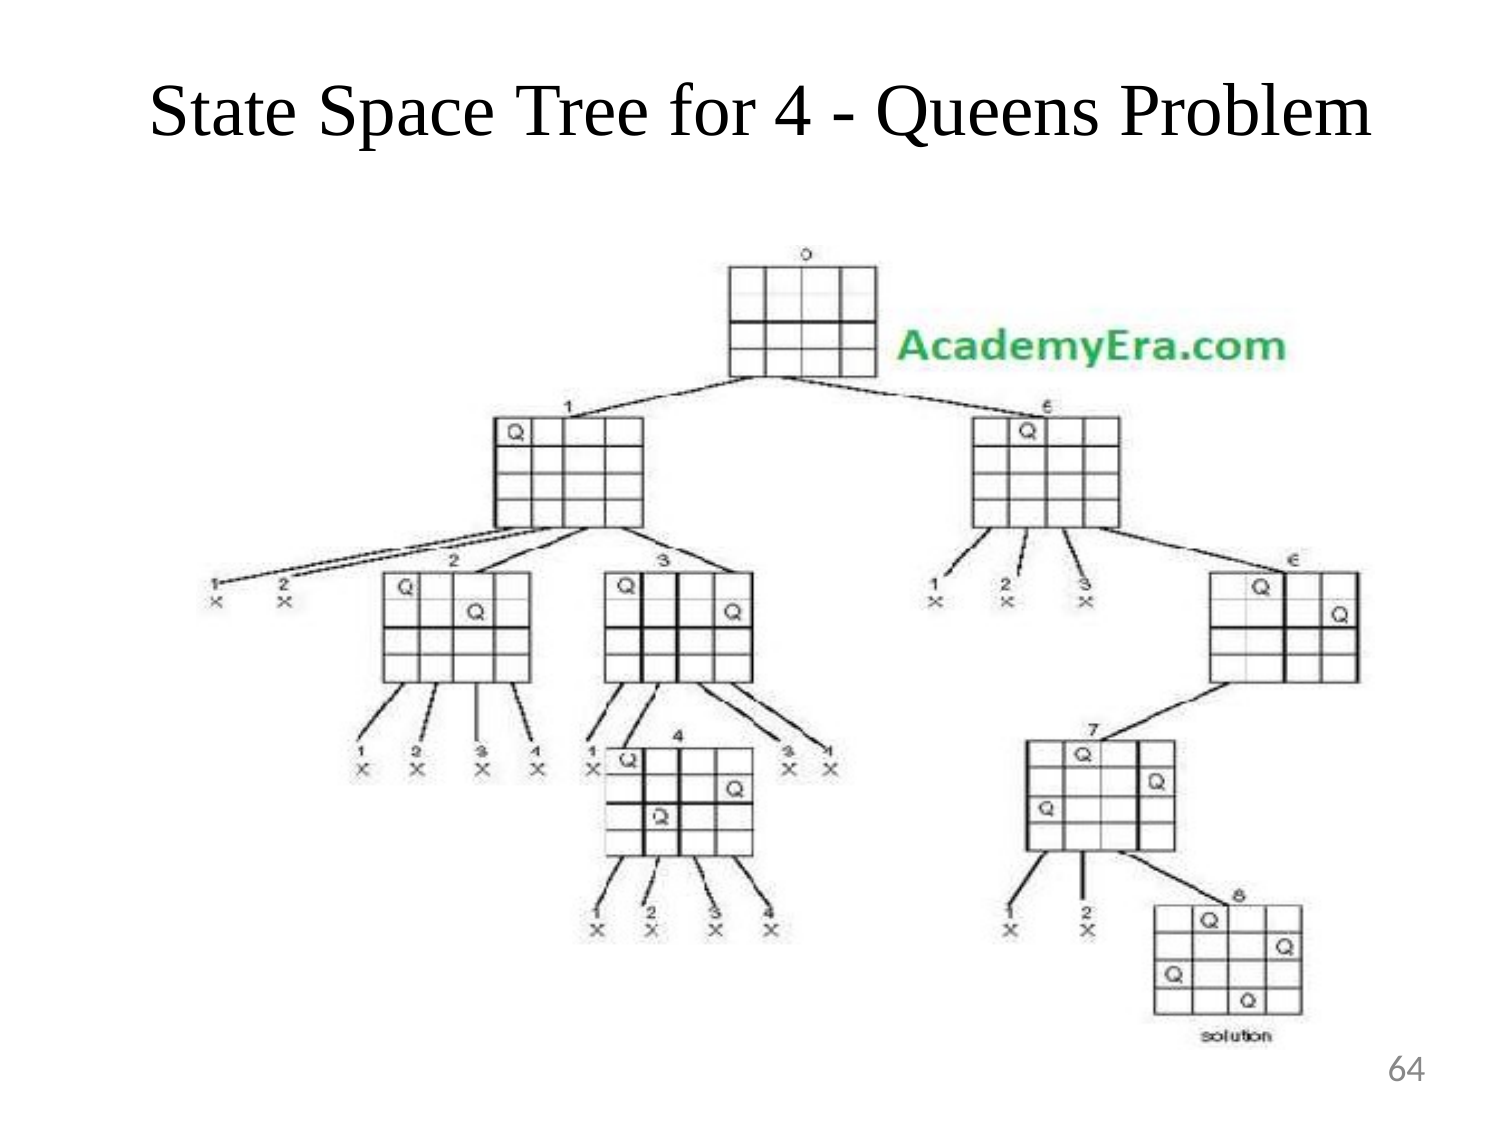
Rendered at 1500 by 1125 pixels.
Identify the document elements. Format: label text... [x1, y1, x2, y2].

picture [196, 245, 1376, 1051]
slide_number 64 [1381, 1051, 1432, 1125]
title State Space Tree for 4 - Queens Problem [146, 57, 1379, 248]
